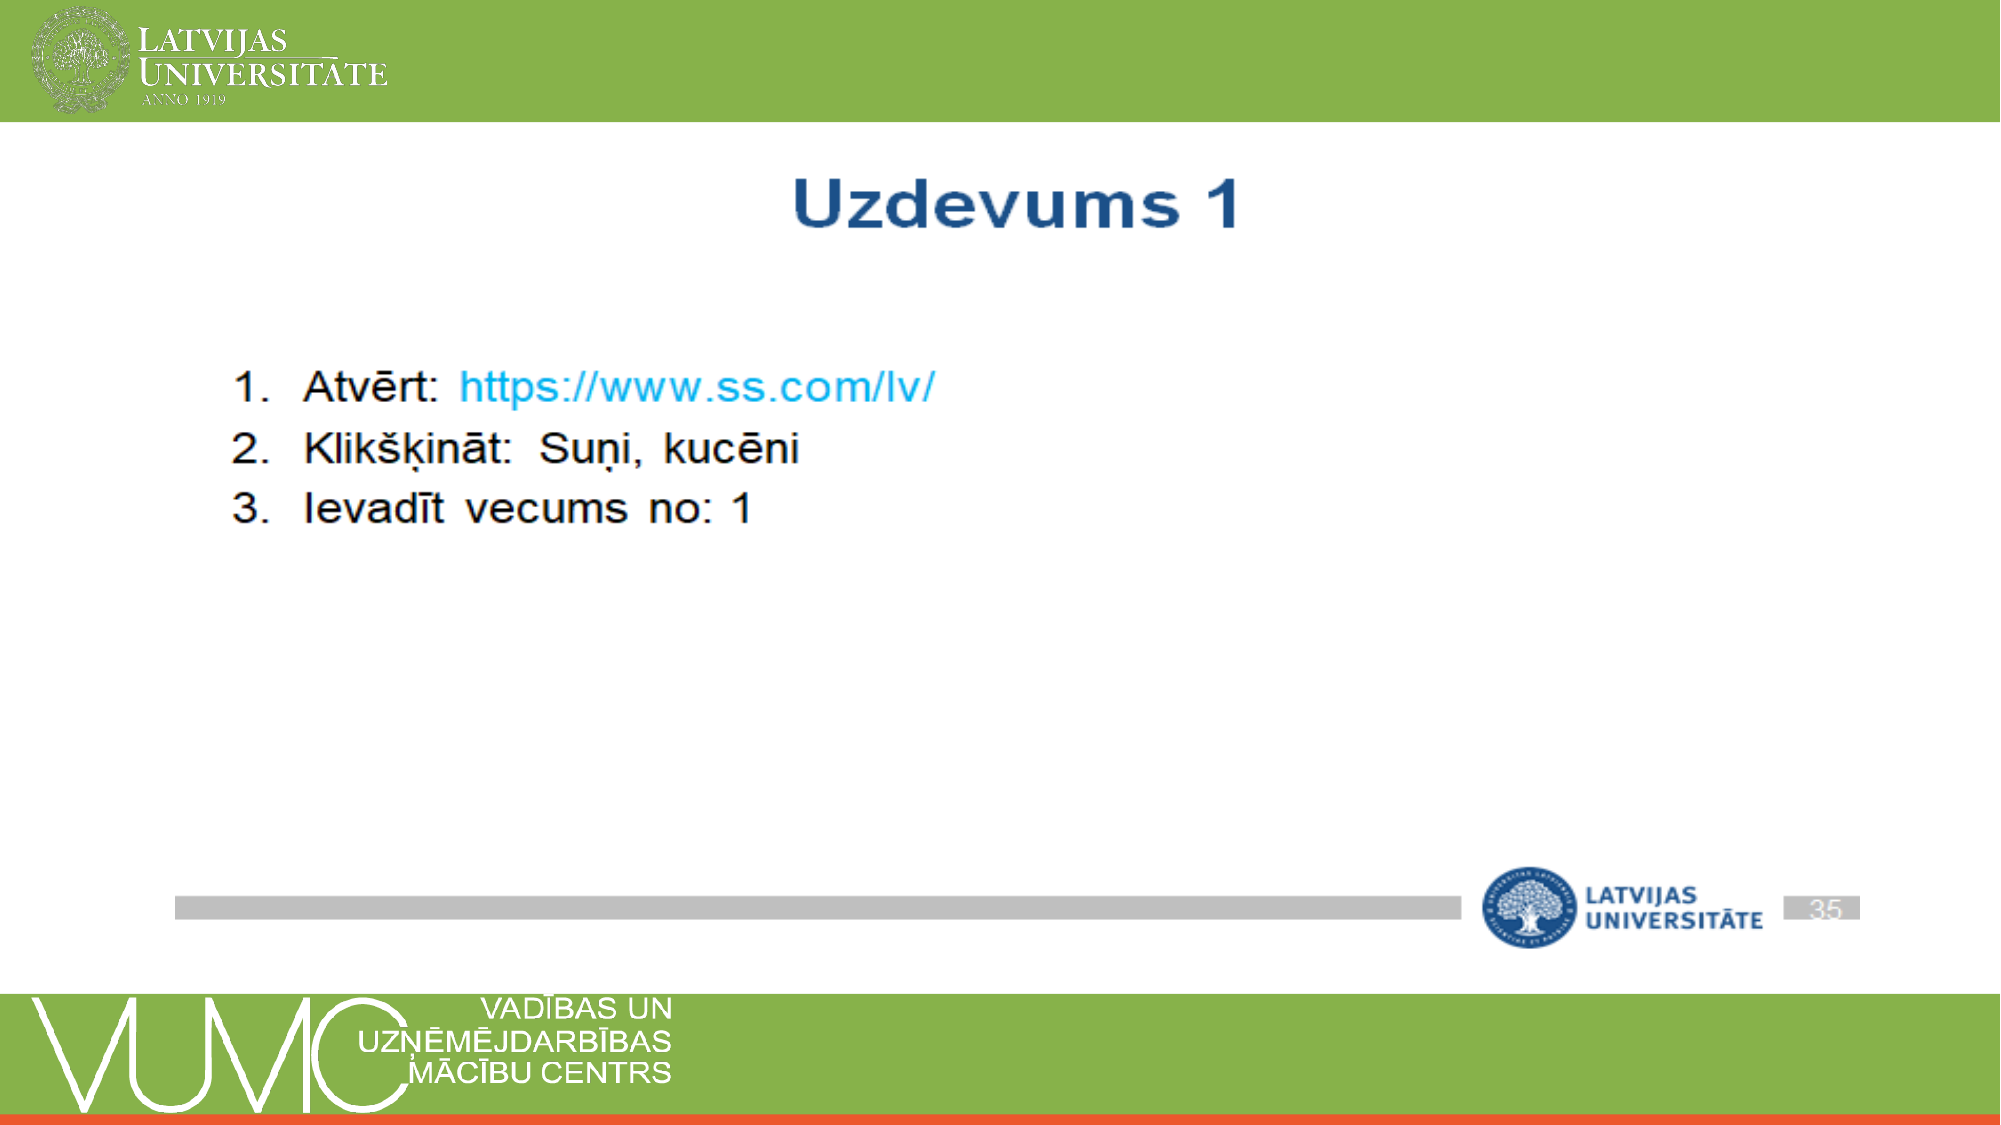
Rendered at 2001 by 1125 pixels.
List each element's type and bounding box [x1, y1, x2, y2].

picture [31, 6, 387, 114]
picture [174, 143, 1861, 958]
picture [31, 993, 671, 1113]
